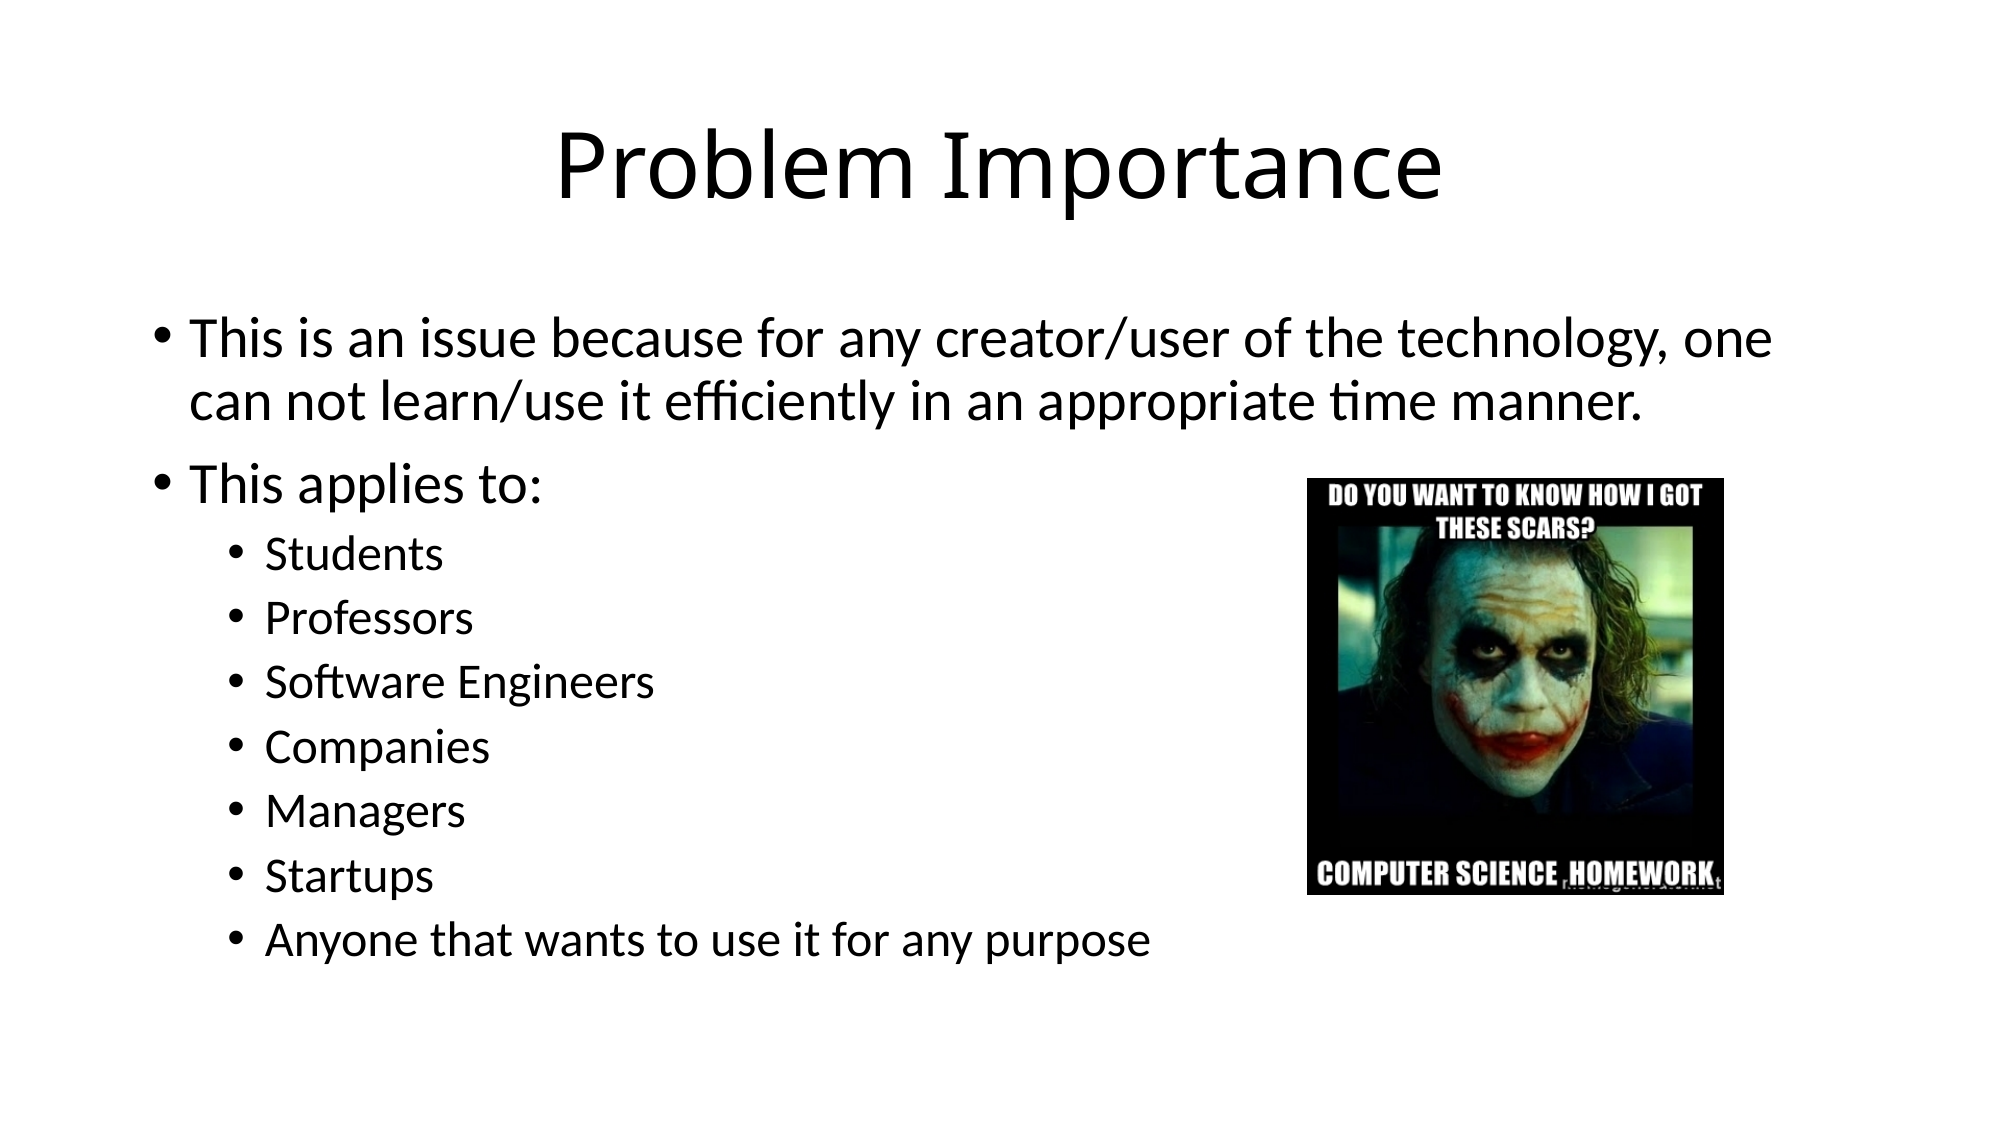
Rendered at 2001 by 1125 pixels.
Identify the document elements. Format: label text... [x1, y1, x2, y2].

list This is an issue because for any creator/user of the technology, one can not learn/use it efficiently in an appropriate time manner. This applies to: Students Professors Software Engineers Companies Managers Startups Anyone that wants to use it for any purpose [137, 299, 1863, 1014]
picture [1307, 478, 1724, 896]
title Problem Importance [137, 59, 1863, 278]
